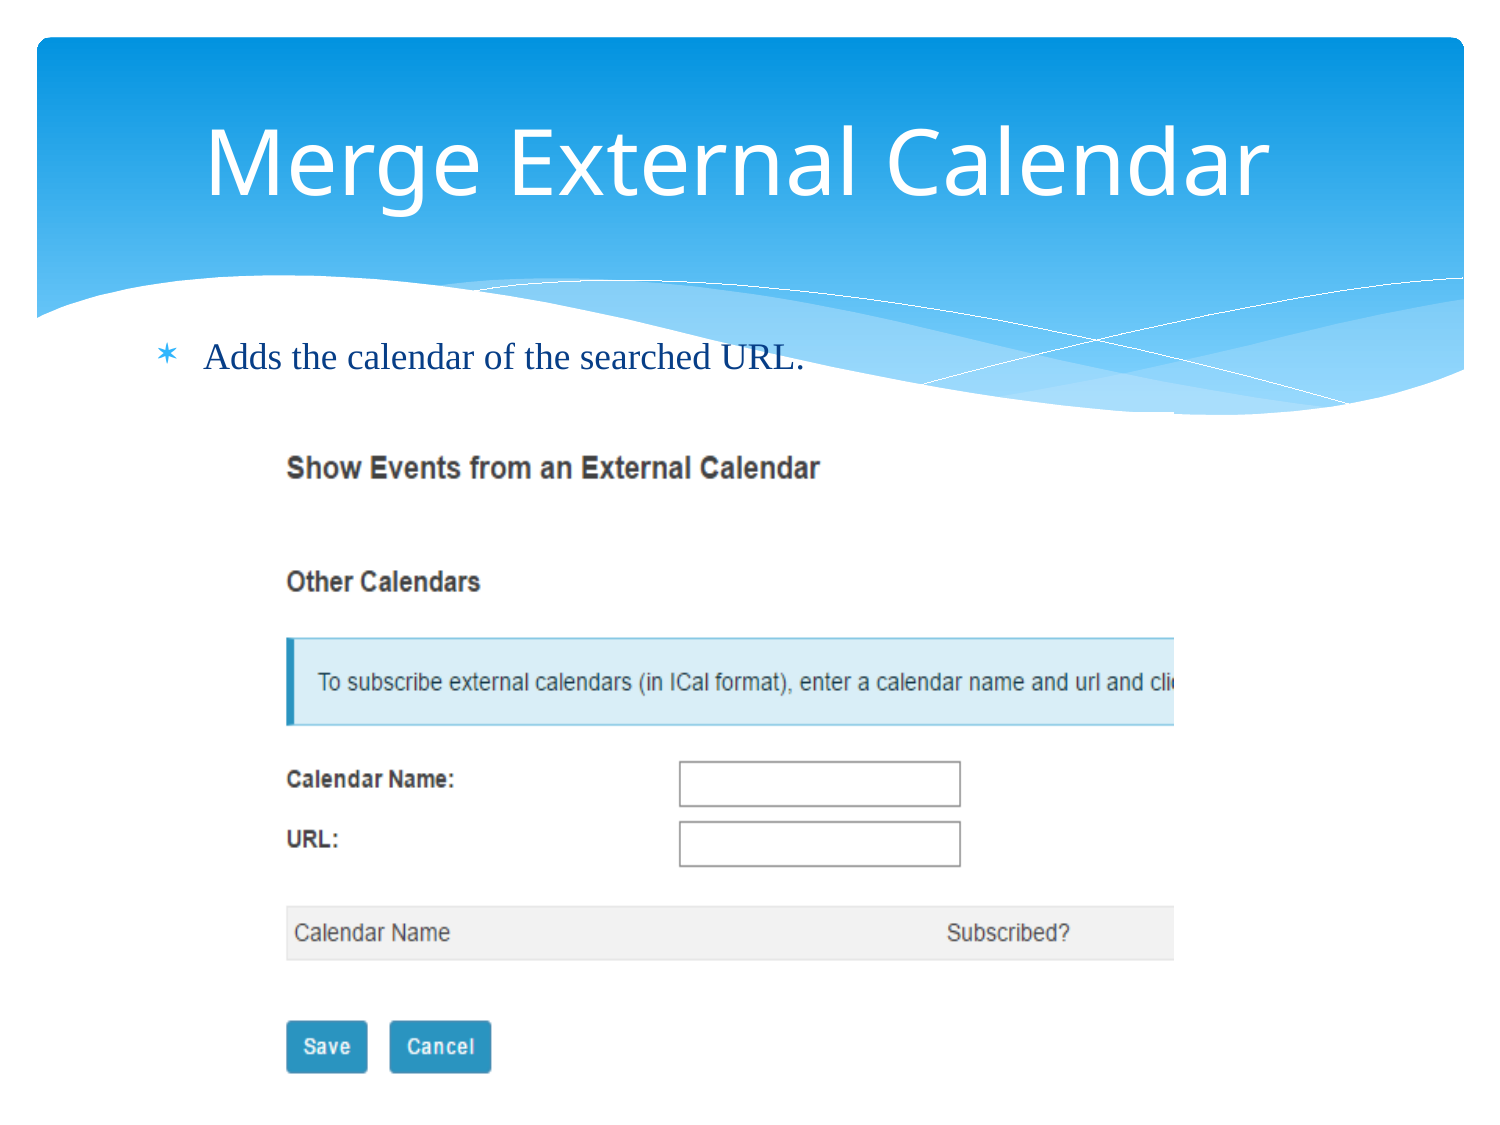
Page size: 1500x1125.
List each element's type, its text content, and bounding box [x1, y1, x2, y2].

picture [249, 412, 1174, 1088]
list Adds the calendar of the searched URL. [143, 324, 1359, 1005]
title Merge External Calendar [75, 55, 1425, 261]
